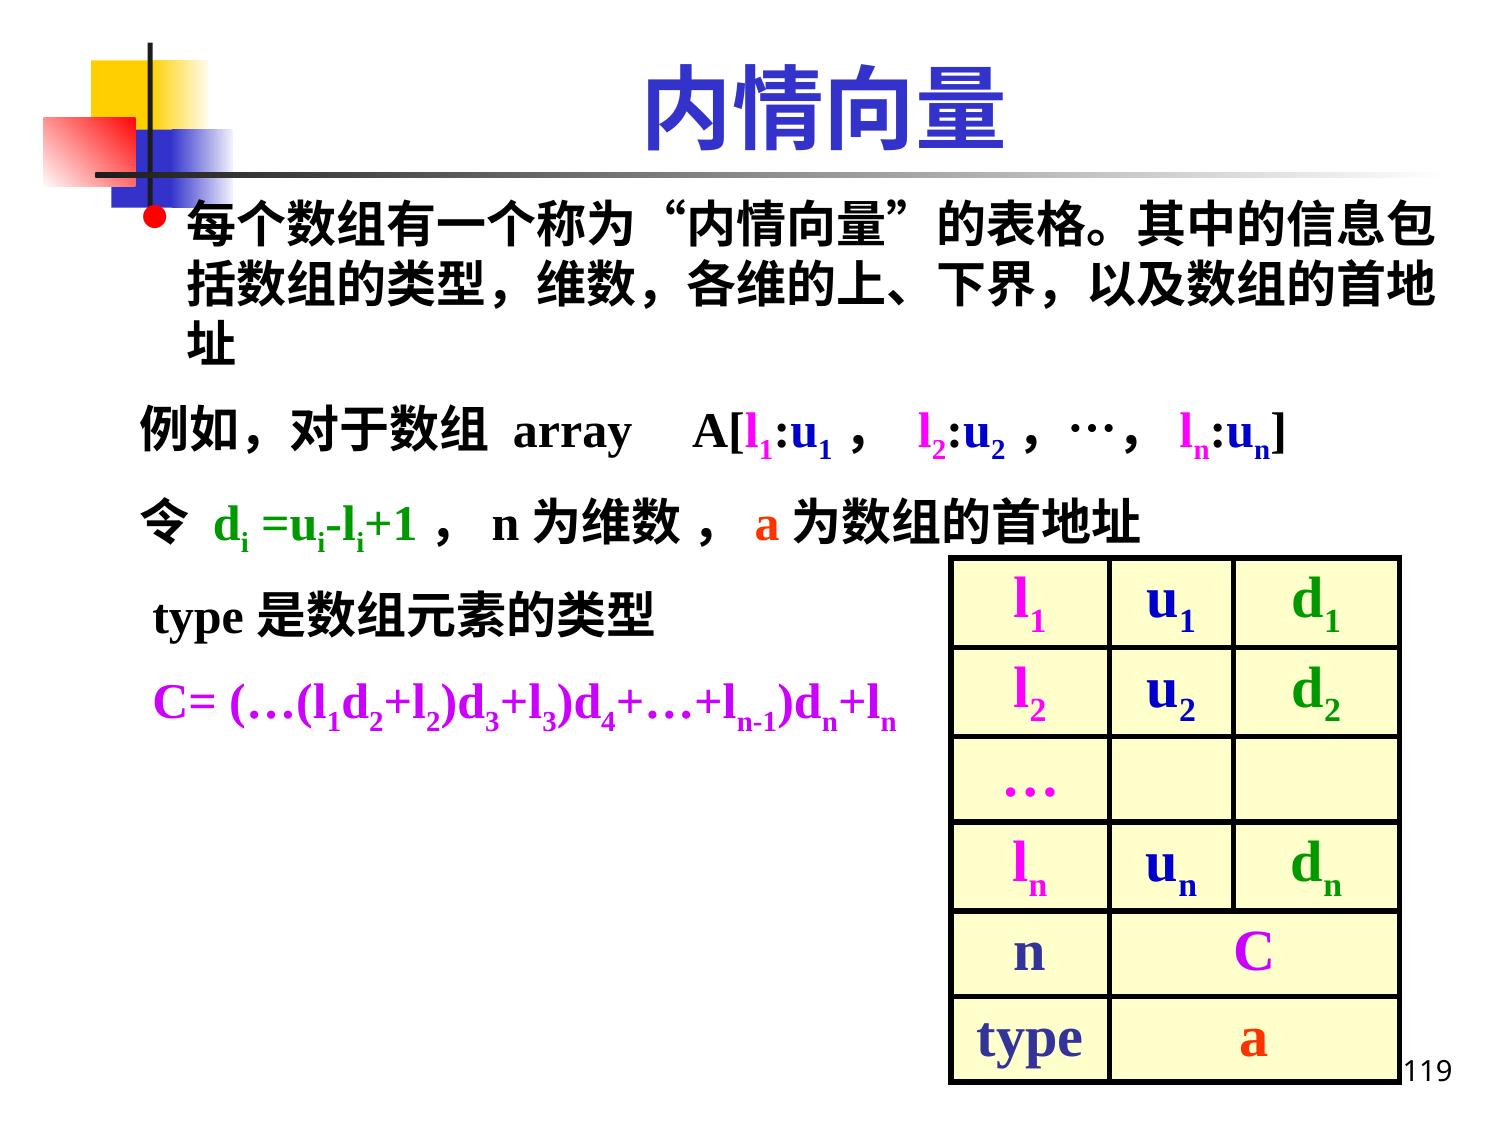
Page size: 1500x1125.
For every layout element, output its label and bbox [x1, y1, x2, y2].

text_box [183, 54, 1465, 169]
table_cell [954, 825, 1107, 908]
table_cell [954, 914, 1107, 994]
table_cell [954, 999, 1107, 1079]
table_cell [1112, 739, 1231, 819]
table_cell [954, 650, 1107, 734]
table_cell [954, 739, 1107, 819]
table_cell [1112, 650, 1231, 734]
table_header [1112, 561, 1231, 645]
text_box [50, 184, 1500, 681]
table_cell [1236, 739, 1397, 819]
table_header [1236, 561, 1397, 645]
table_header [954, 561, 1107, 645]
table_cell [1112, 825, 1231, 908]
table_cell [1112, 914, 1397, 994]
table_cell [1236, 825, 1397, 908]
table_cell [1236, 650, 1397, 734]
slide_number [1155, 1024, 1468, 1100]
table_cell [1112, 999, 1397, 1079]
